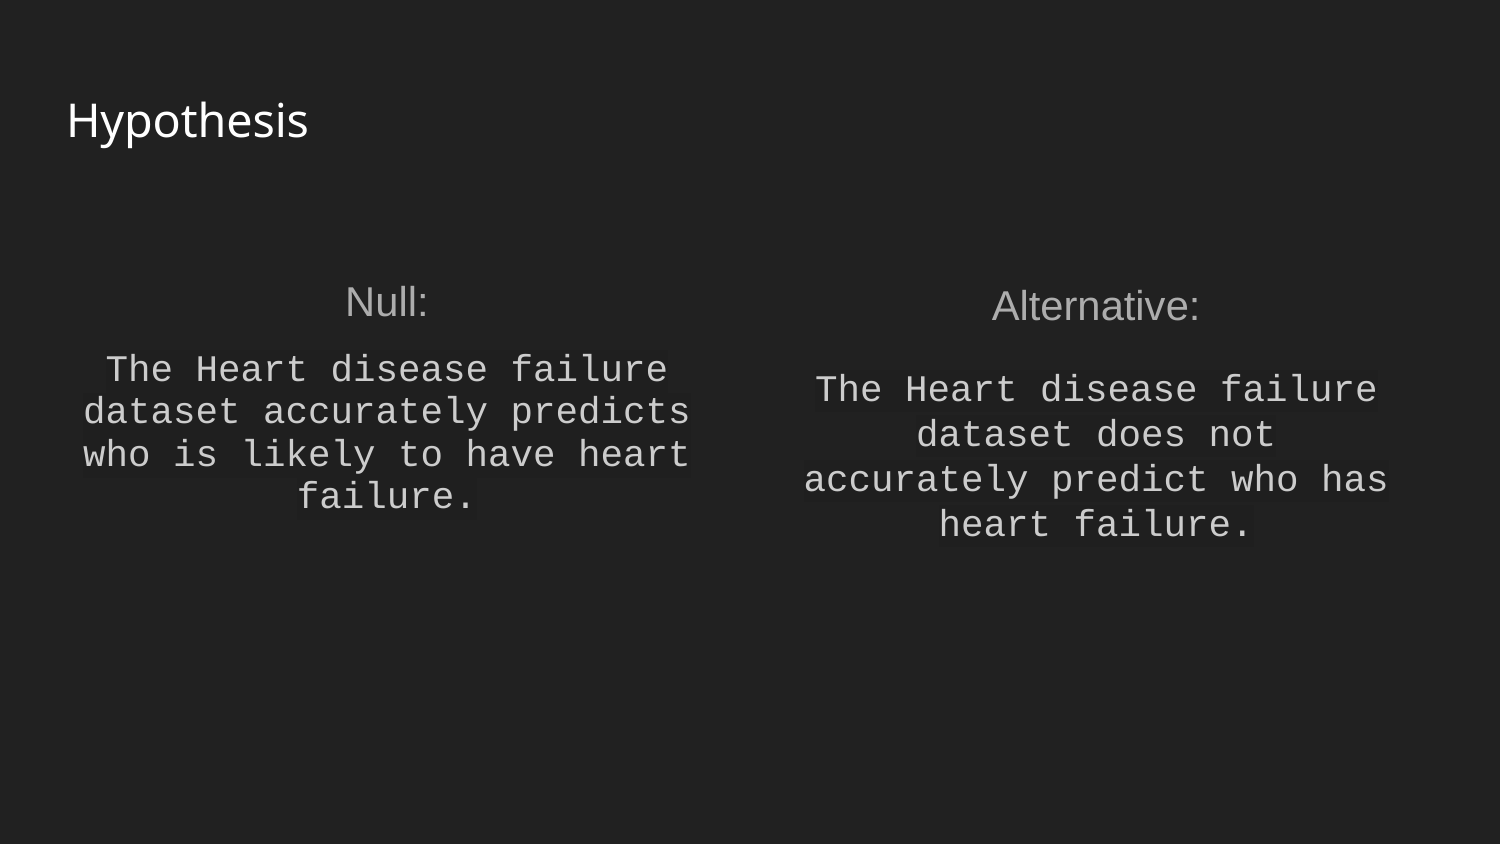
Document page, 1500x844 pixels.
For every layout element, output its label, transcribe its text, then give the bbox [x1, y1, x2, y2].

list Null: The Heart disease failure dataset accurately predicts who is likely to have heart failure. [51, 263, 723, 647]
text_box Alternative: The Heart disease failure dataset does not accurately predict who has heart failure. [785, 263, 1407, 580]
title Hypothesis [51, 72, 1449, 167]
